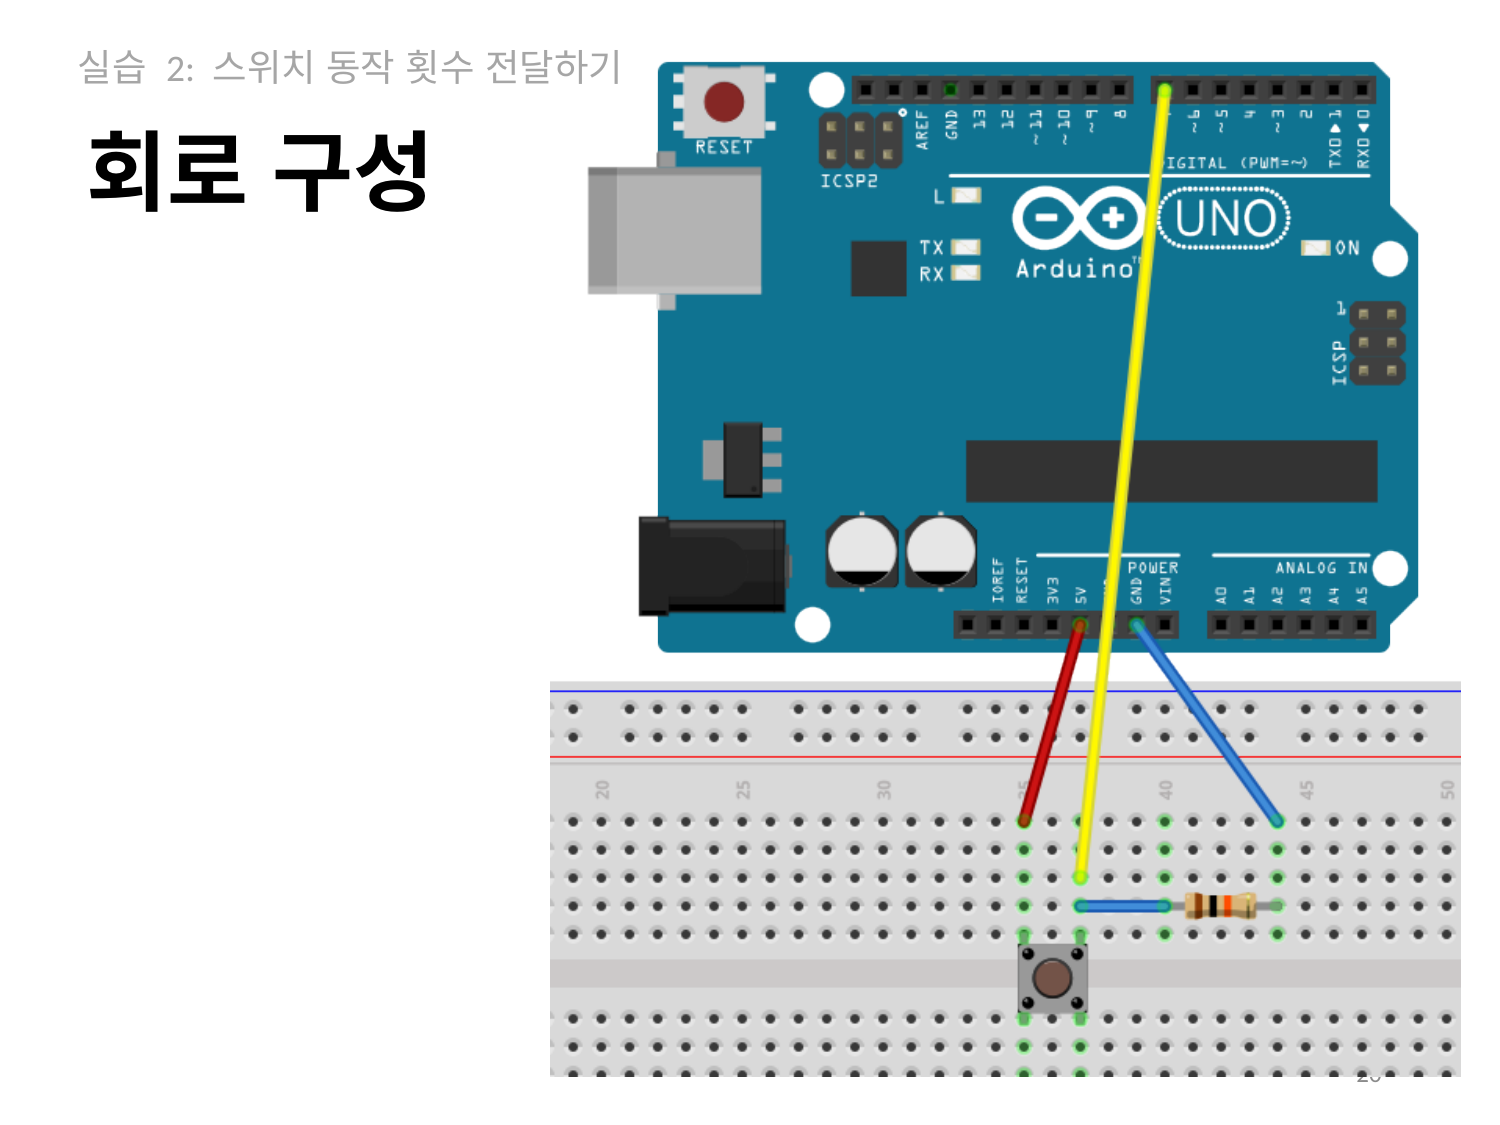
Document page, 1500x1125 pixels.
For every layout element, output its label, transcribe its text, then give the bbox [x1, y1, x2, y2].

text_box 실습 2: 스위치 동작 횟수 전달하기 [62, 36, 639, 97]
text_box 회로 구성 [71, 120, 550, 232]
picture [550, 47, 1461, 1077]
slide_number 20 [1059, 1077, 1397, 1103]
